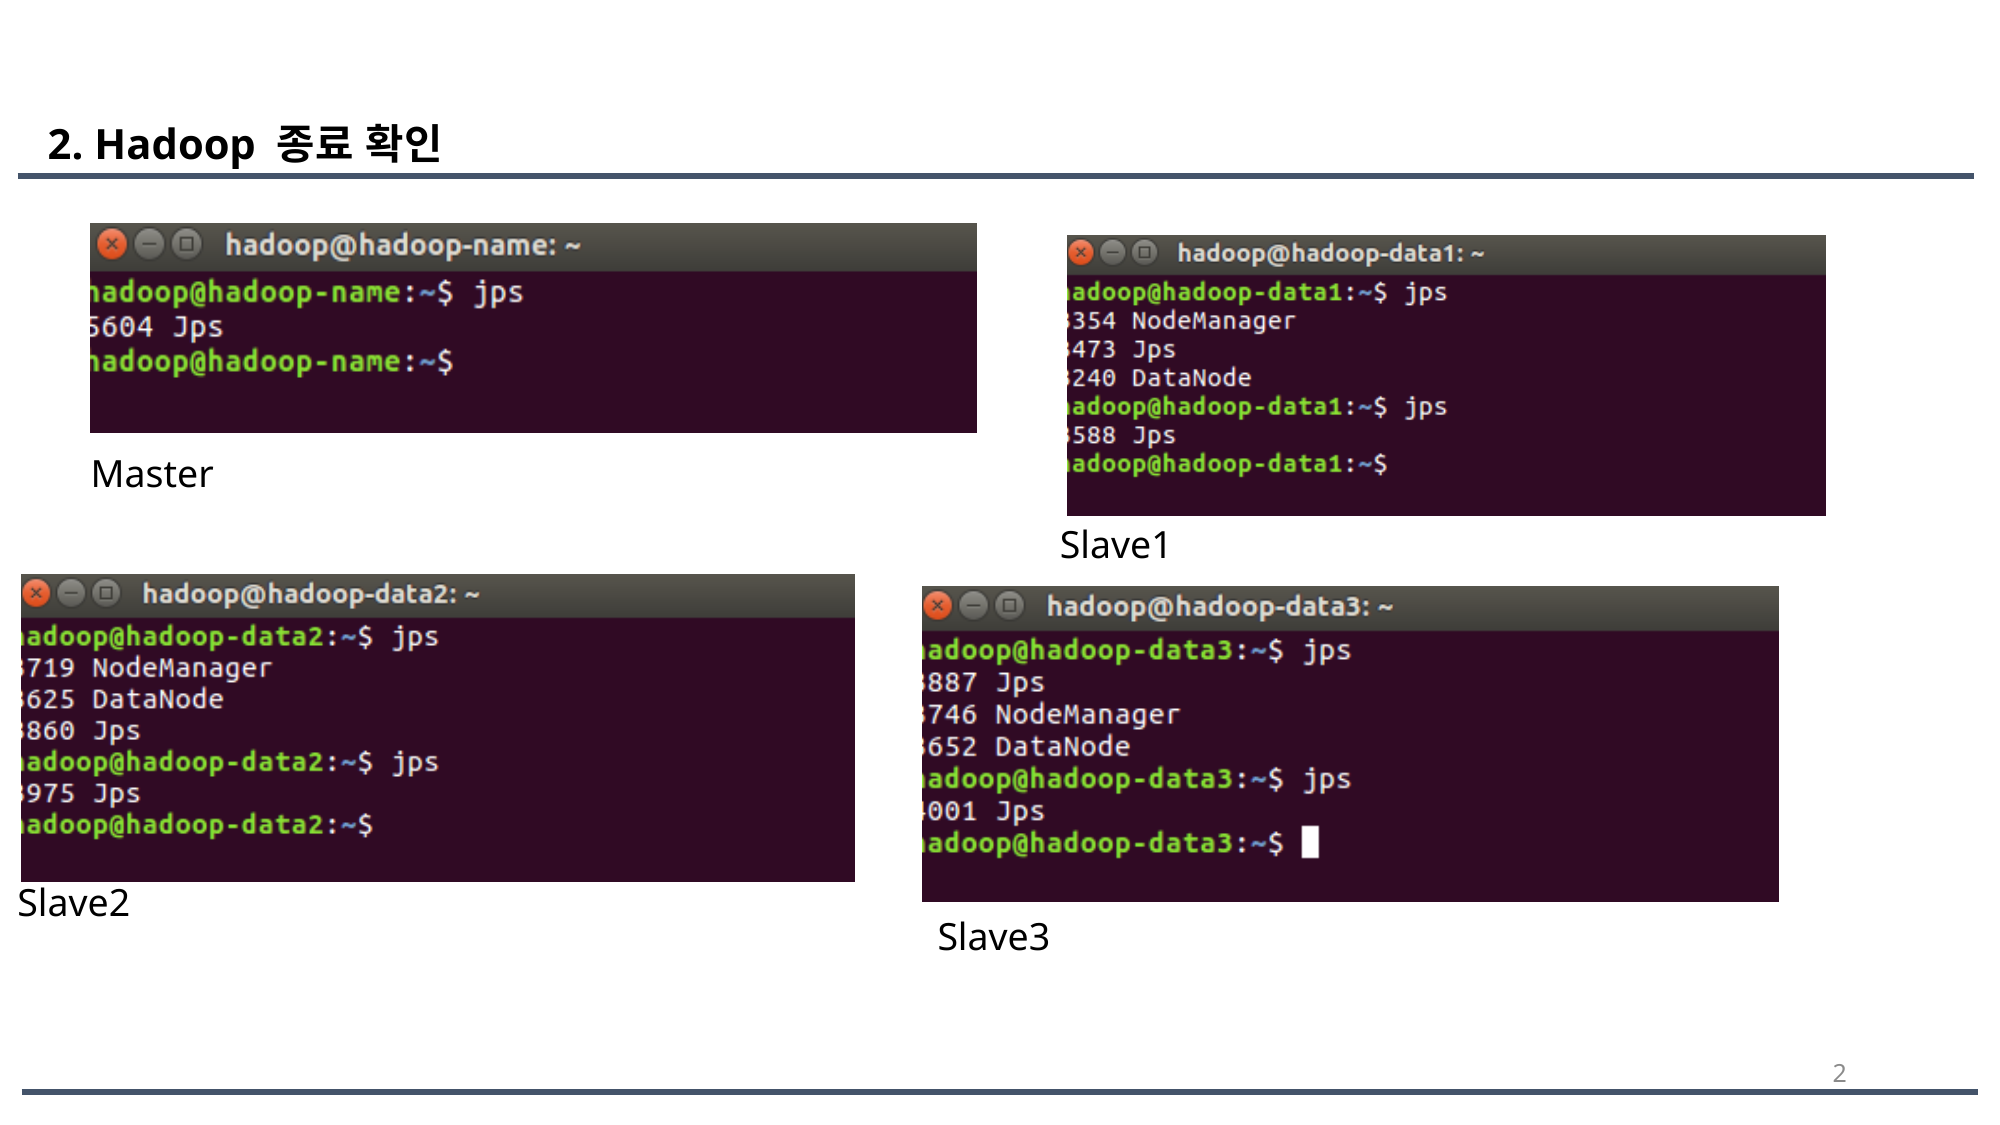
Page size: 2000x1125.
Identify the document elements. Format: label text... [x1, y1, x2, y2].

text_box 2. Hadoop 종료 확인 [32, 46, 1371, 166]
text_box Master [75, 442, 229, 503]
slide_number 2 [1412, 1042, 1862, 1091]
picture [922, 586, 1779, 902]
text_box Slave1 [1045, 513, 1188, 574]
text_box Slave2 [2, 872, 146, 932]
slide_number 2 [1412, 1093, 1862, 1103]
picture [1066, 235, 1826, 516]
text_box Slave3 [922, 906, 1066, 966]
picture [21, 574, 855, 882]
picture [90, 223, 977, 433]
